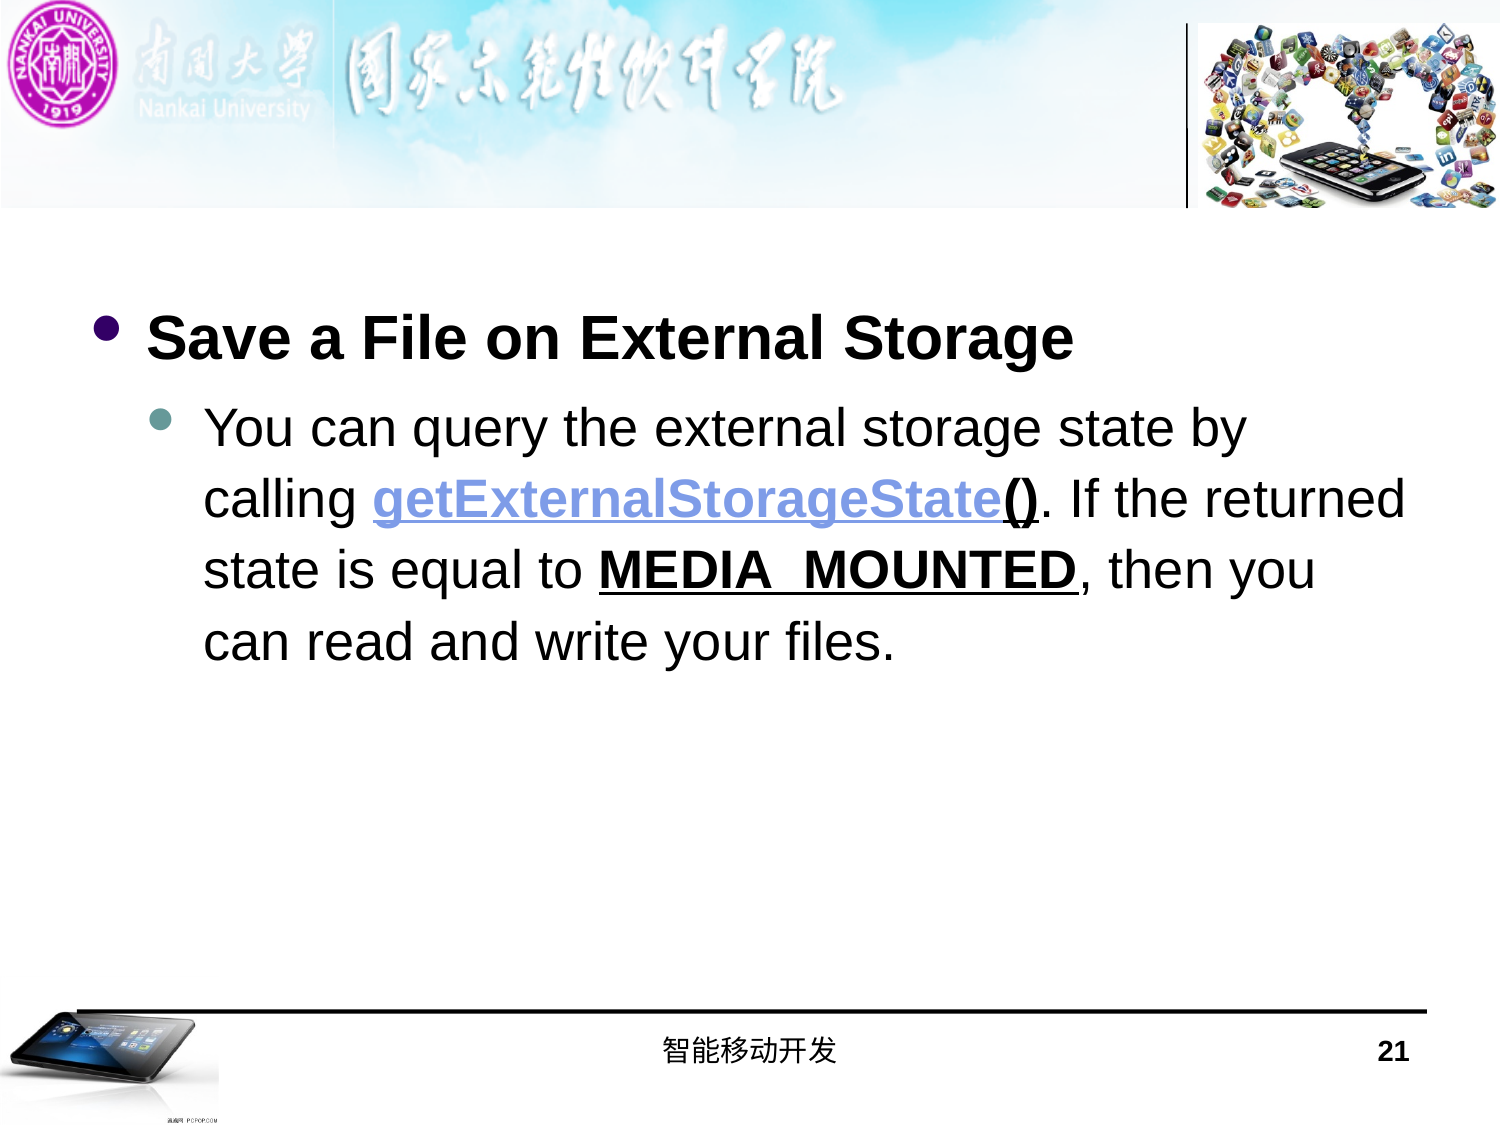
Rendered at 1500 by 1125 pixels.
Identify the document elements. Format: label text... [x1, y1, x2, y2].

picture [1, 0, 1500, 208]
footer 智能移动开发 [512, 1024, 988, 1103]
slide_number 21 [1074, 1024, 1425, 1103]
list Save a File on External Storage You can query the external storage state by calling getExternalStorageState(). If the returned state is equal to MEDIA_MOUNTED, then you can read and write your files. [75, 282, 1425, 1006]
picture [0, 976, 219, 1125]
